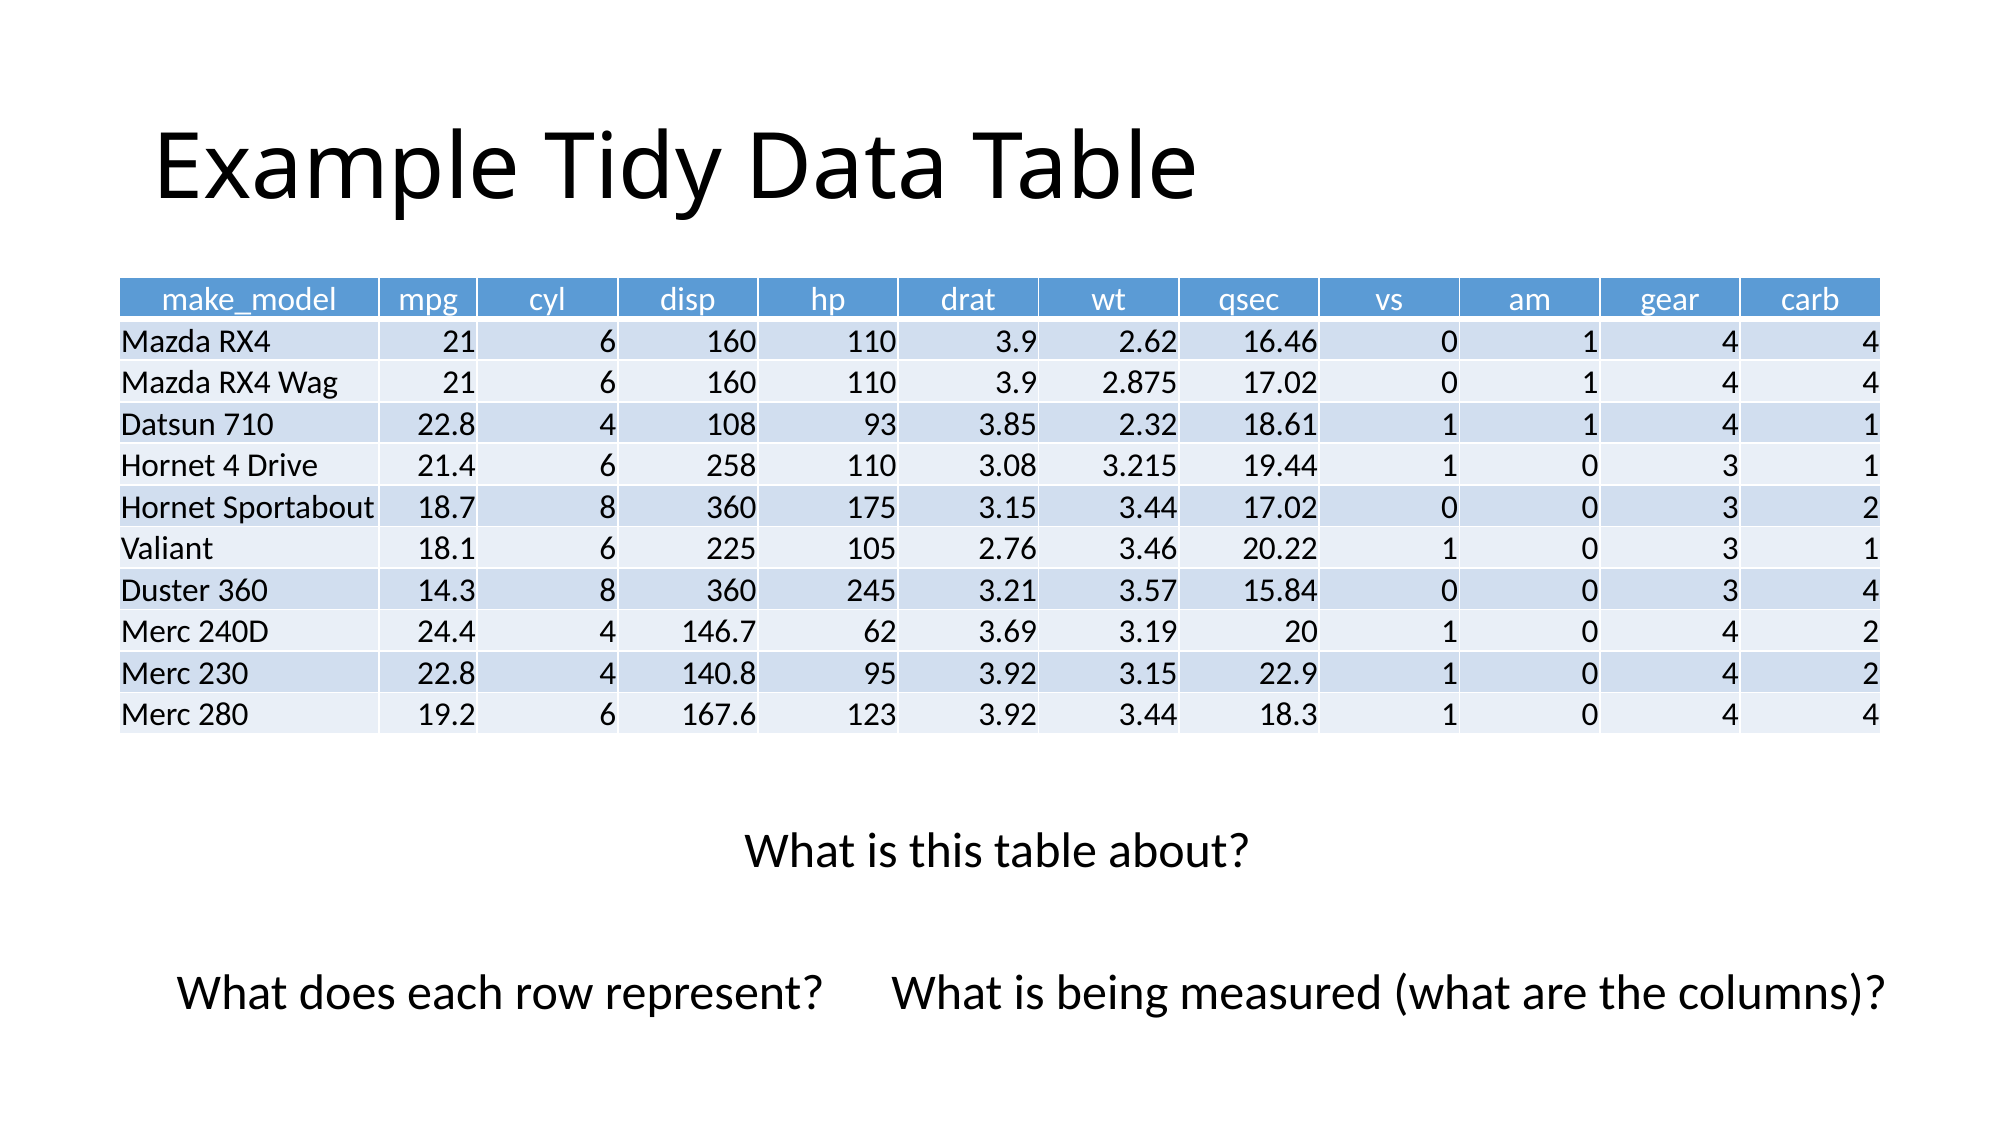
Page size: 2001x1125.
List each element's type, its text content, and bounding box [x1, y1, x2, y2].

table_cell 225 [619, 527, 757, 567]
table_cell 0 [1320, 569, 1459, 609]
text_box What does each row represent? [161, 951, 840, 1027]
table_cell 258 [619, 444, 757, 484]
table_cell 1 [1320, 693, 1459, 733]
text_box What is being measured (what are the columns)? [876, 951, 1906, 1027]
table_cell 1 [1320, 444, 1459, 484]
table_cell 4 [1601, 403, 1739, 442]
table_cell 2.875 [1039, 361, 1178, 401]
table_cell 1 [1460, 361, 1599, 401]
table_cell 3 [1601, 527, 1739, 567]
table_cell 4 [1741, 361, 1880, 401]
table_cell 4 [1741, 322, 1880, 359]
table_cell Merc 240D [120, 610, 378, 650]
table_cell 3.92 [899, 693, 1038, 733]
table_cell 3.08 [899, 444, 1038, 484]
table_cell 4 [1601, 361, 1739, 401]
table_cell 140.8 [619, 652, 757, 692]
table_cell 1 [1320, 527, 1459, 567]
table_cell 14.3 [380, 569, 476, 609]
table_cell 1 [1741, 444, 1880, 484]
table_cell 6 [478, 527, 617, 567]
table_cell Merc 280 [120, 693, 378, 733]
table_cell 110 [759, 444, 897, 484]
table_cell Merc 230 [120, 652, 378, 692]
table_cell 2.76 [899, 527, 1038, 567]
table_cell 19.44 [1180, 444, 1318, 484]
table_cell 3.46 [1039, 527, 1178, 567]
table_cell 3.85 [899, 403, 1038, 442]
table_cell 3.21 [899, 569, 1038, 609]
table_header wt [1039, 278, 1178, 316]
table_cell 4 [1601, 652, 1739, 692]
table_cell 0 [1460, 652, 1599, 692]
table_cell 4 [478, 403, 617, 442]
table_cell 1 [1741, 527, 1880, 567]
table_cell 21 [380, 361, 476, 401]
table_cell 108 [619, 403, 757, 442]
table_cell 245 [759, 569, 897, 609]
table_cell 123 [759, 693, 897, 733]
table_cell Duster 360 [120, 569, 378, 609]
table_cell 0 [1460, 693, 1599, 733]
table_cell 0 [1320, 322, 1459, 359]
table_cell 17.02 [1180, 361, 1318, 401]
table_cell 22.8 [380, 652, 476, 692]
table_cell 6 [478, 361, 617, 401]
table_header hp [759, 278, 897, 316]
table_cell 1 [1320, 403, 1459, 442]
table_cell Hornet 4 Drive [120, 444, 378, 484]
table_cell 18.61 [1180, 403, 1318, 442]
table_cell 6 [478, 444, 617, 484]
table_header mpg [380, 278, 476, 316]
table_cell 17.02 [1180, 486, 1318, 526]
table_cell 160 [619, 361, 757, 401]
table_cell 1 [1320, 652, 1459, 692]
table_cell 3.57 [1039, 569, 1178, 609]
table_cell 20.22 [1180, 527, 1318, 567]
table_cell 4 [1601, 322, 1739, 359]
table_cell 1 [1460, 403, 1599, 442]
table_cell 15.84 [1180, 569, 1318, 609]
table_cell 0 [1460, 444, 1599, 484]
table_cell 3.15 [899, 486, 1038, 526]
table_cell 21 [380, 322, 476, 359]
table_cell 18.7 [380, 486, 476, 526]
table_cell 1 [1460, 322, 1599, 359]
table_header carb [1741, 278, 1880, 316]
table_cell Mazda RX4 [120, 322, 378, 359]
table_cell Datsun 710 [120, 403, 378, 442]
table_header disp [619, 278, 757, 316]
table_cell 8 [478, 569, 617, 609]
table_cell 4 [478, 652, 617, 692]
table_cell 3.92 [899, 652, 1038, 692]
table_cell 110 [759, 361, 897, 401]
table_cell 160 [619, 322, 757, 359]
table_cell 3 [1601, 569, 1739, 609]
table_cell 21.4 [380, 444, 476, 484]
table_header vs [1320, 278, 1459, 316]
table_cell 105 [759, 527, 897, 567]
table_cell 3.9 [899, 322, 1038, 359]
text_box What is this table about? [729, 809, 1271, 885]
table_cell 1 [1741, 403, 1880, 442]
table_cell 4 [478, 610, 617, 650]
title Example Tidy Data Table [137, 59, 1863, 276]
table_cell 0 [1460, 486, 1599, 526]
table_cell 175 [759, 486, 897, 526]
table_cell 22.9 [1180, 652, 1318, 692]
table_cell 146.7 [619, 610, 757, 650]
table_cell 4 [1601, 693, 1739, 733]
table_cell Mazda RX4 Wag [120, 361, 378, 401]
table_cell Valiant [120, 527, 378, 567]
table_cell 2.62 [1039, 322, 1178, 359]
table_cell 16.46 [1180, 322, 1318, 359]
table_cell 2 [1741, 486, 1880, 526]
table_header gear [1601, 278, 1739, 316]
table_cell 110 [759, 322, 897, 359]
table_cell 360 [619, 486, 757, 526]
table_cell 0 [1320, 486, 1459, 526]
table_cell 3.69 [899, 610, 1038, 650]
table_cell 3.215 [1039, 444, 1178, 484]
table_header drat [899, 278, 1038, 316]
table_cell 6 [478, 693, 617, 733]
table_cell 0 [1320, 361, 1459, 401]
table_cell 3.9 [899, 361, 1038, 401]
table_cell 2 [1741, 610, 1880, 650]
table_cell 8 [478, 486, 617, 526]
table_header cyl [478, 278, 617, 316]
table_cell 1 [1320, 610, 1459, 650]
table_cell 22.8 [380, 403, 476, 442]
table_cell 2 [1741, 652, 1880, 692]
table_cell 93 [759, 403, 897, 442]
table_cell 0 [1460, 610, 1599, 650]
table_cell 2.32 [1039, 403, 1178, 442]
table_cell 4 [1741, 569, 1880, 609]
table_header make_model [120, 278, 378, 316]
table_cell 167.6 [619, 693, 757, 733]
table_header am [1460, 278, 1599, 316]
table_cell 3.44 [1039, 486, 1178, 526]
table_cell 3 [1601, 486, 1739, 526]
table_cell 4 [1601, 610, 1739, 650]
table_cell 3.19 [1039, 610, 1178, 650]
table_header qsec [1180, 278, 1318, 316]
table_cell 0 [1460, 569, 1599, 609]
table_cell Hornet Sportabout [120, 486, 378, 526]
table_cell 4 [1741, 693, 1880, 733]
table_cell 3.15 [1039, 652, 1178, 692]
table_cell 360 [619, 569, 757, 609]
table_cell 3 [1601, 444, 1739, 484]
table_cell 95 [759, 652, 897, 692]
table_cell 19.2 [380, 693, 476, 733]
table_cell 24.4 [380, 610, 476, 650]
table_cell 18.3 [1180, 693, 1318, 733]
table_cell 18.1 [380, 527, 476, 567]
table_cell 6 [478, 322, 617, 359]
table_cell 3.44 [1039, 693, 1178, 733]
table_cell 20 [1180, 610, 1318, 650]
table_cell 0 [1460, 527, 1599, 567]
table_cell 62 [759, 610, 897, 650]
